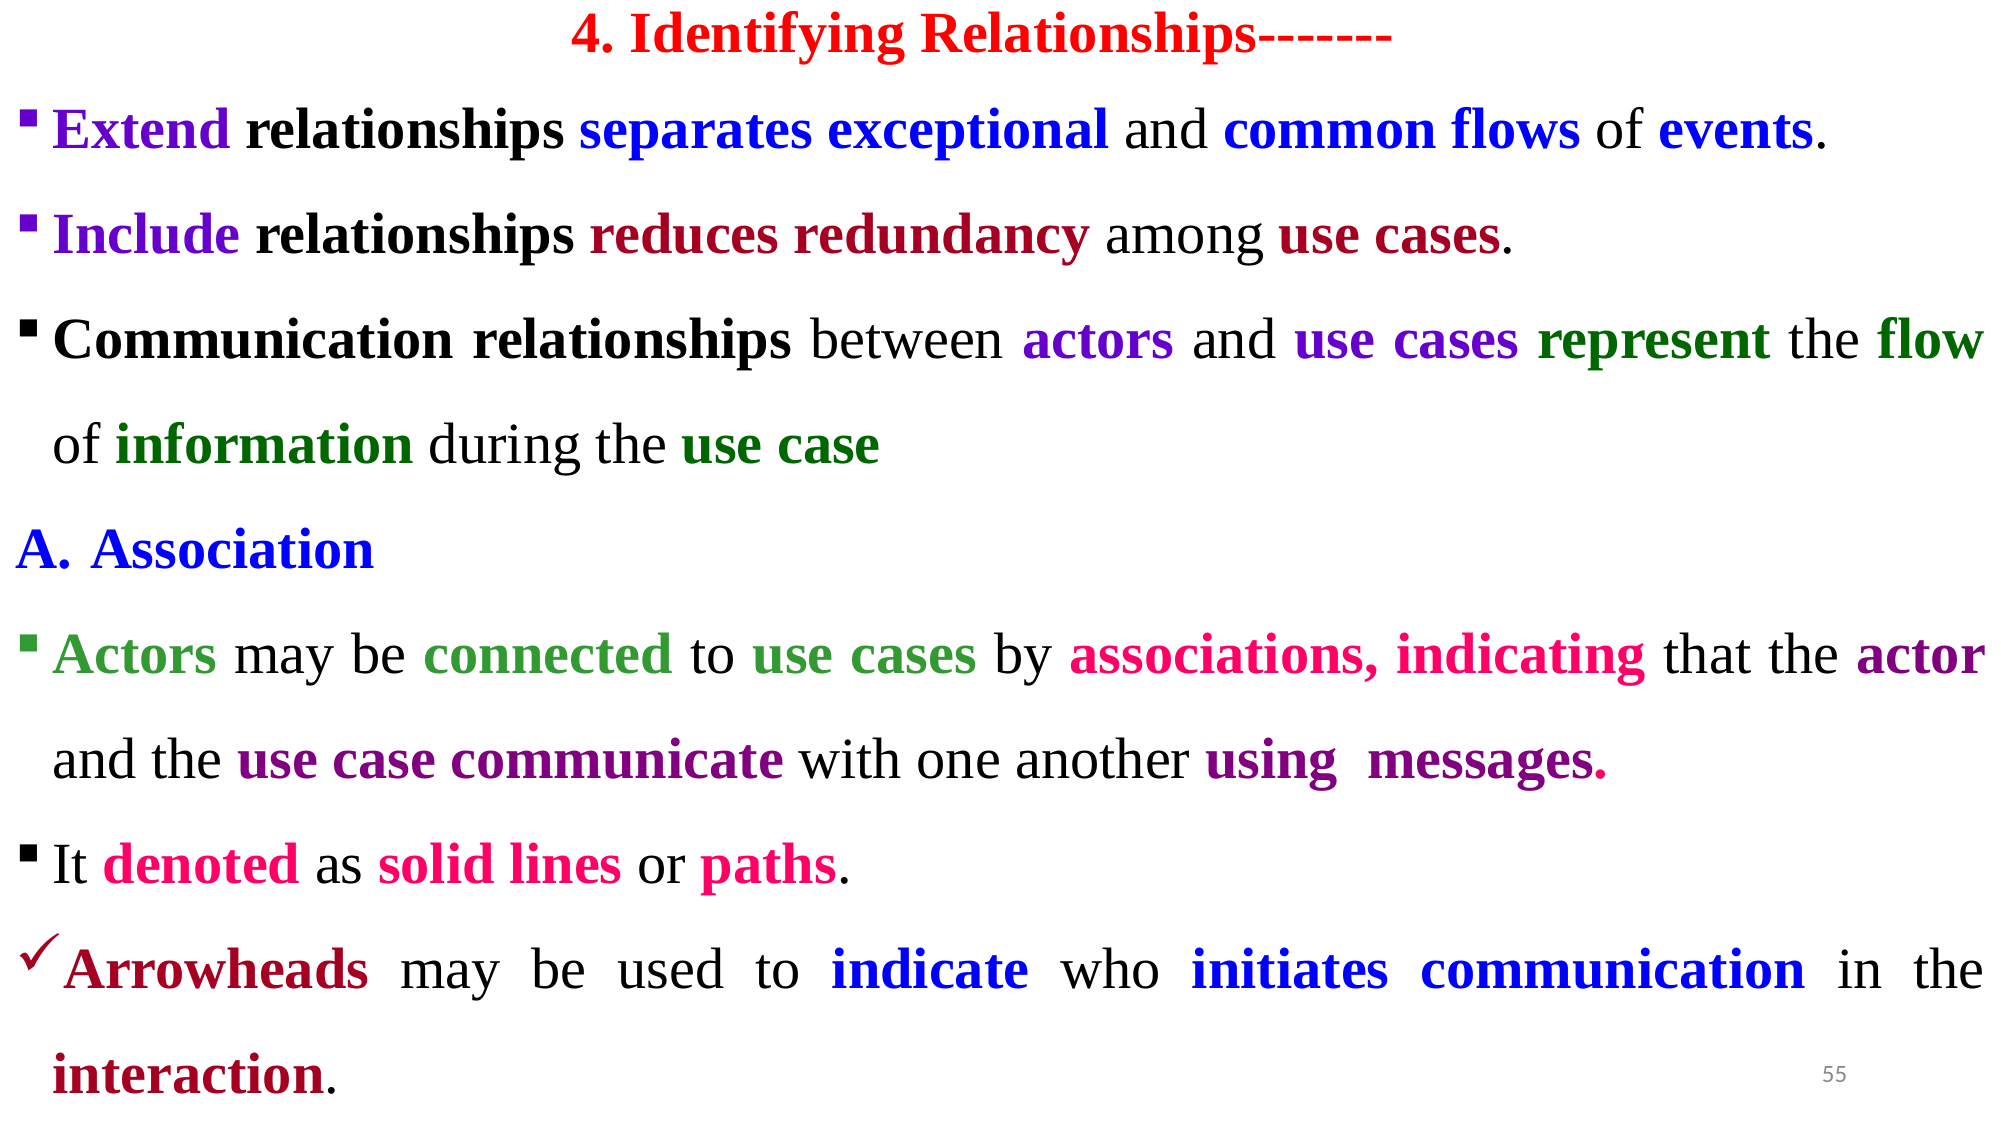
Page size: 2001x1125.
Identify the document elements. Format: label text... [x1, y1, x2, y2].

list Extend relationships separates exceptional and common flows of events. Include relationships reduces redundancy among use cases. Communication relationships between actors and use cases represent the flow of information during the use case Association Actors may be connected to use cases by associations, indicating that the actor and the use case communicate with one another using messages. It denoted as solid lines or paths. Arrowheads may be used to indicate who initiates communication in the interaction. [0, 48, 2000, 1125]
title 4. Identifying Relationships------- [48, 0, 1918, 48]
slide_number 55 [1412, 1042, 1863, 1103]
